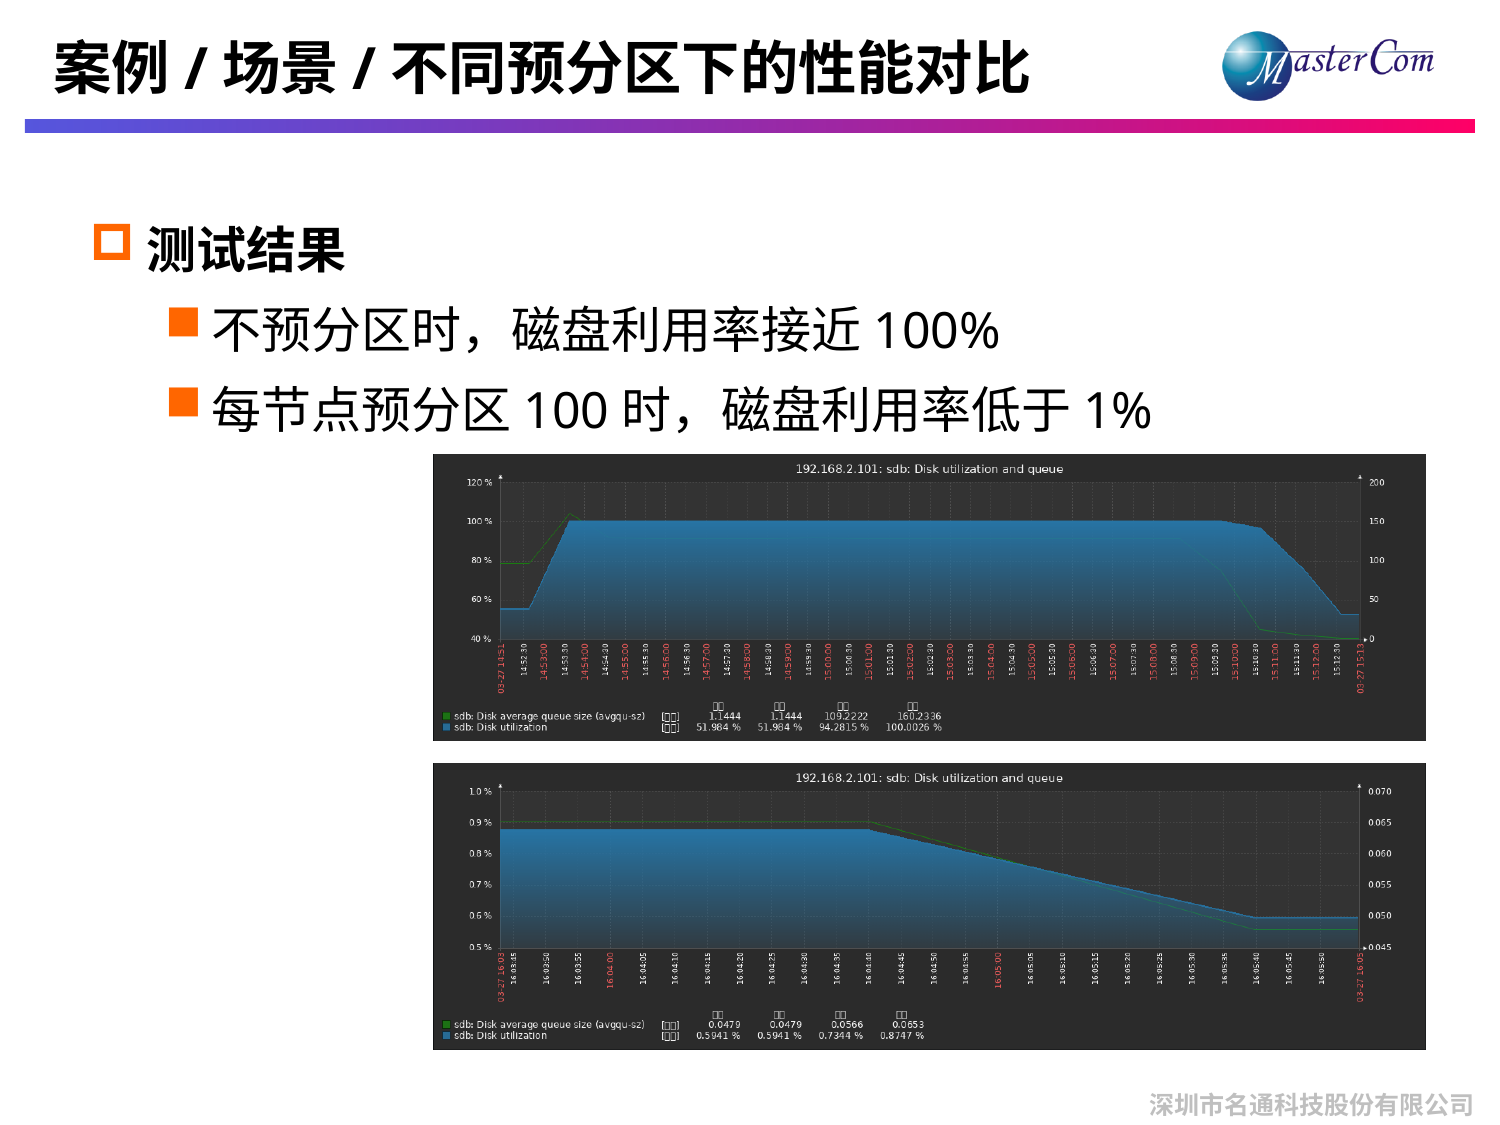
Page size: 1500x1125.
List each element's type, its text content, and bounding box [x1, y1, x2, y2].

title 案例/场景/不同预分区下的性能对比 [24, 0, 1261, 132]
picture [432, 763, 1426, 1051]
picture [433, 454, 1426, 741]
picture [1261, 31, 1434, 101]
list 测试结果 不预分区时，磁盘利用率接近100% 每节点预分区100时，磁盘利用率低于1% [75, 196, 1425, 1050]
